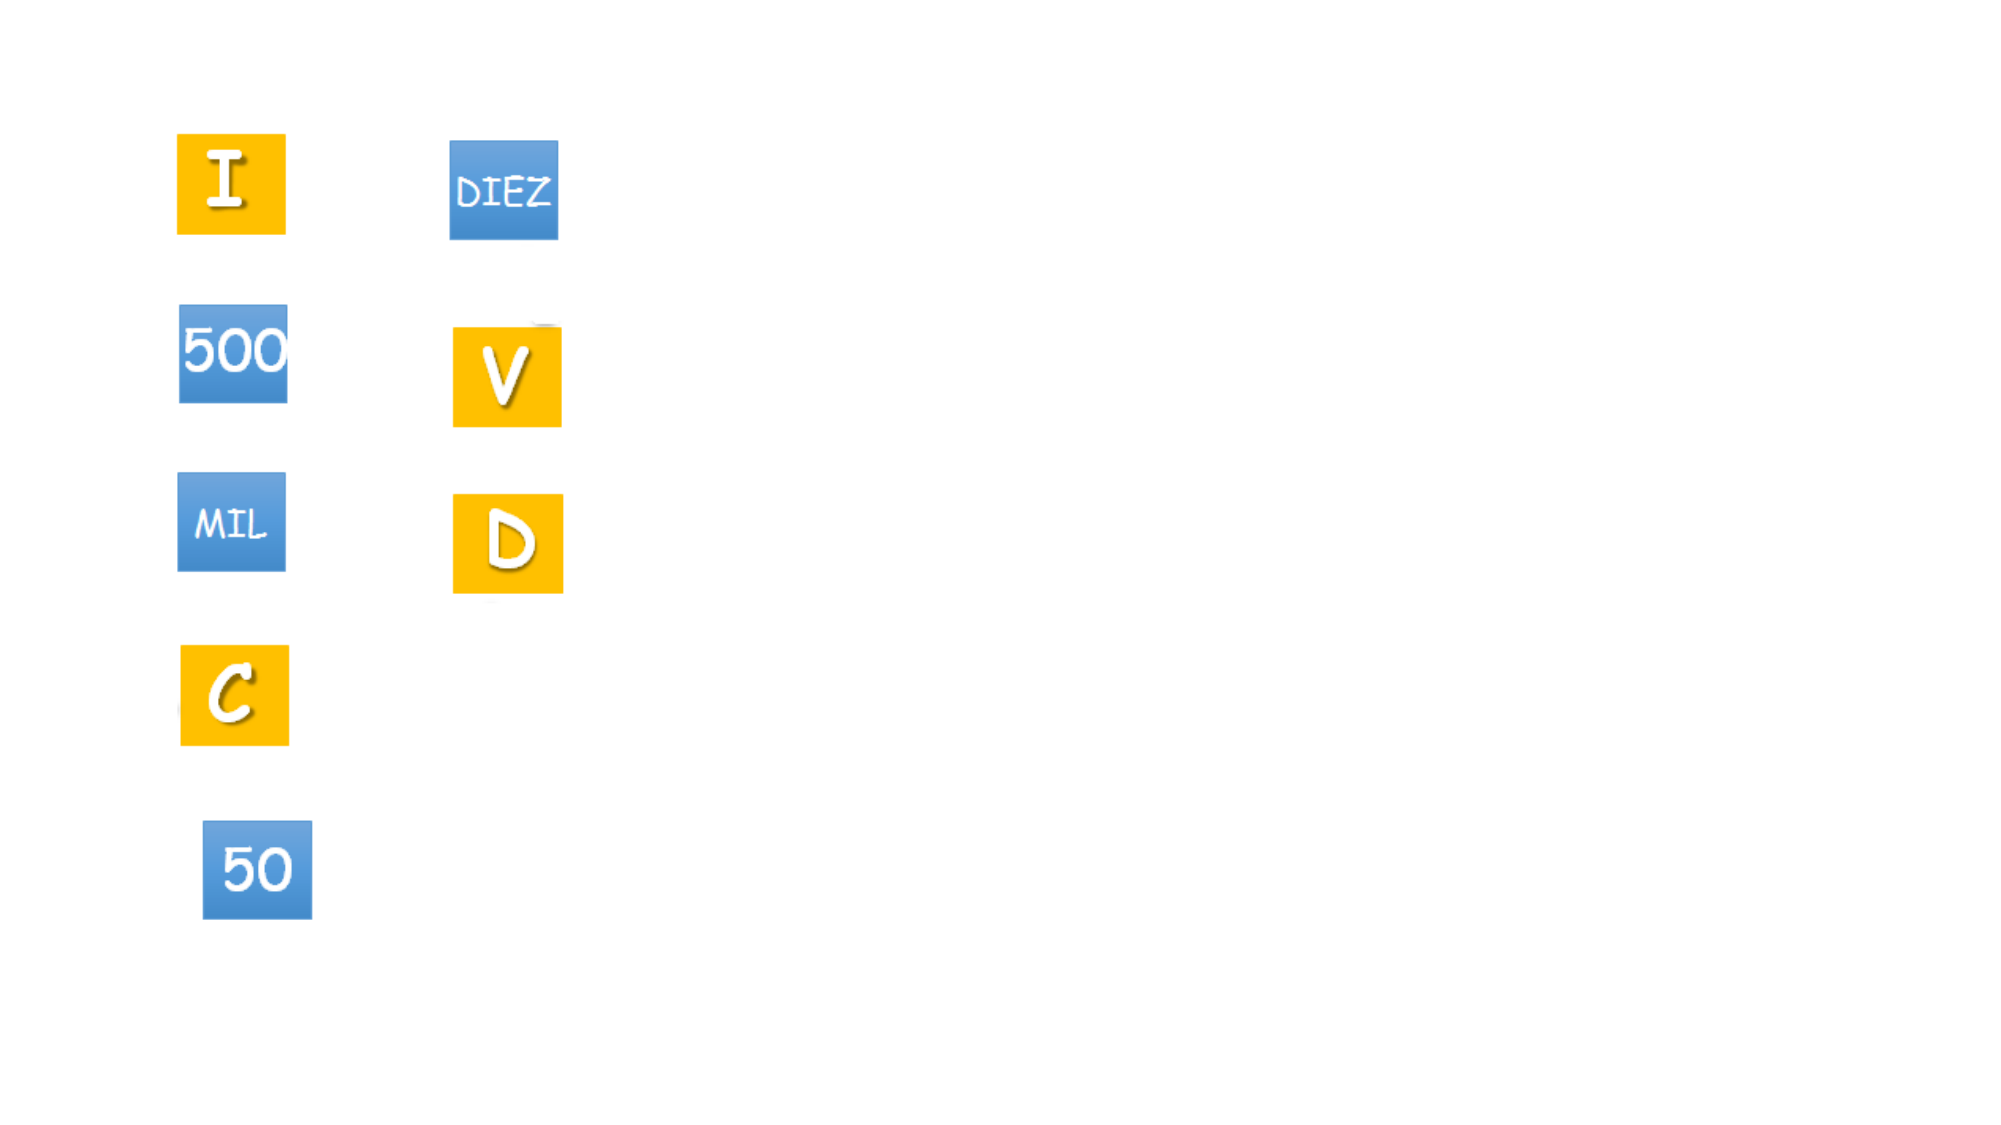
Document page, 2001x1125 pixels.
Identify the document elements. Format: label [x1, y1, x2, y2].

picture [171, 128, 294, 246]
picture [169, 297, 294, 413]
picture [447, 318, 573, 437]
picture [442, 128, 568, 253]
picture [173, 639, 302, 751]
picture [173, 463, 294, 580]
picture [192, 813, 322, 931]
picture [447, 488, 573, 605]
